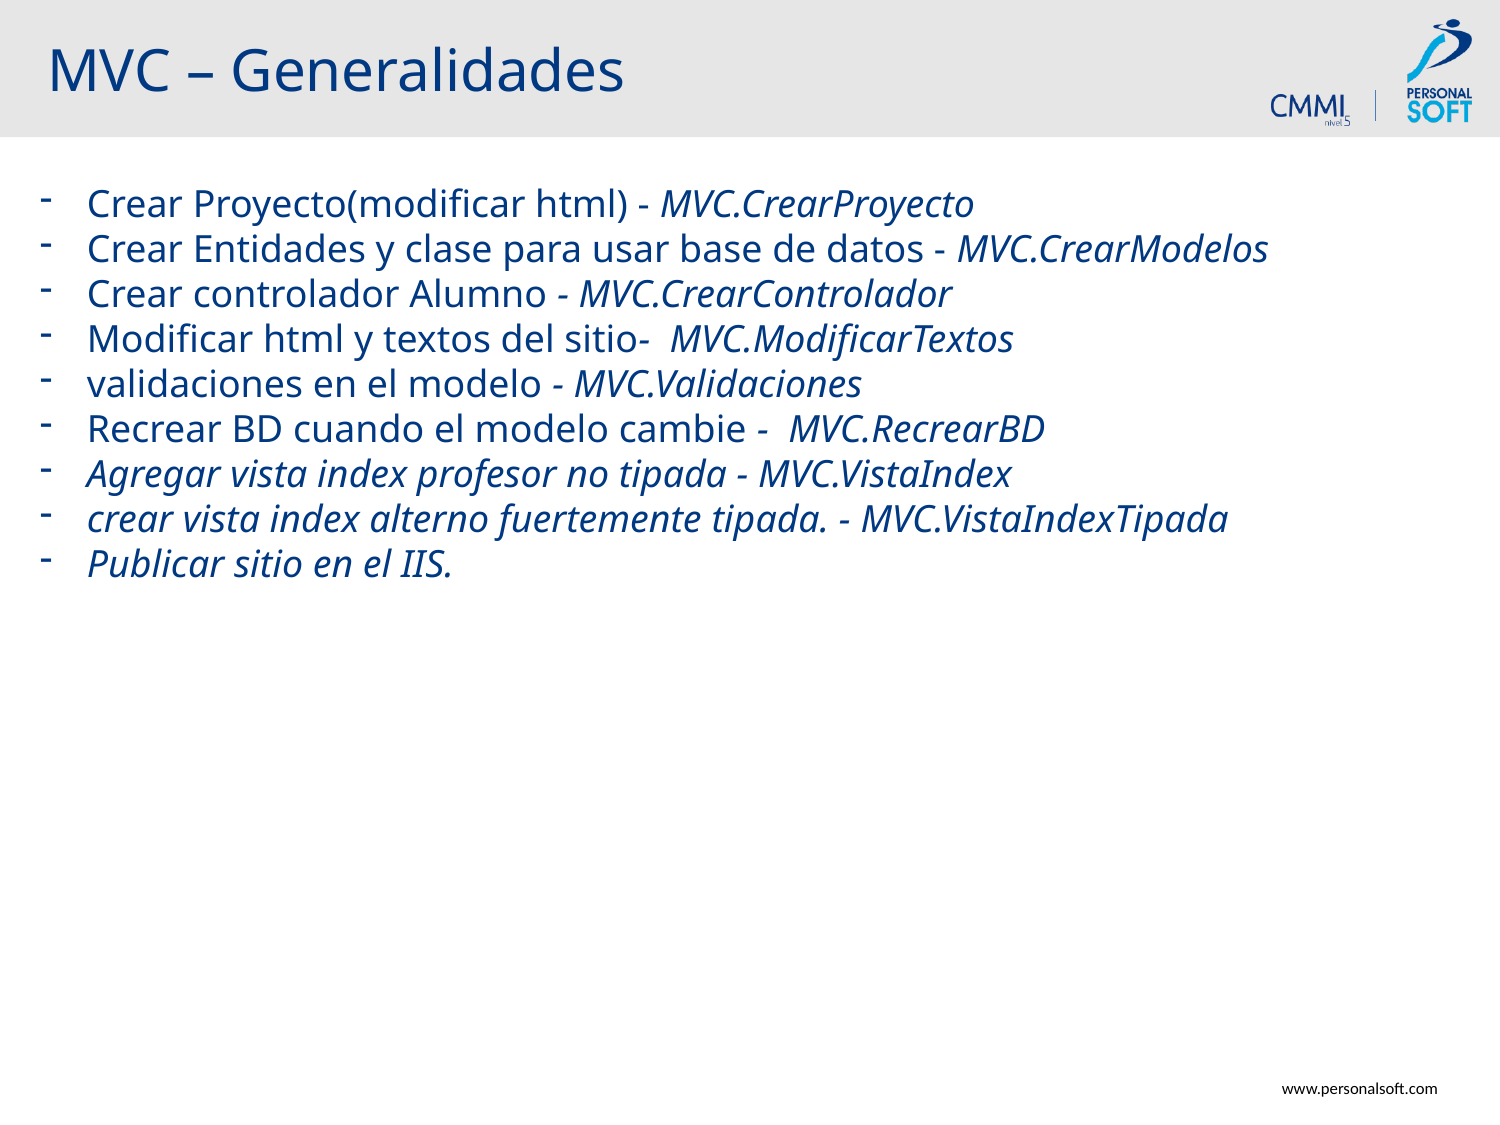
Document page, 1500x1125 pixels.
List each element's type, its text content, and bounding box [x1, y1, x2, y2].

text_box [0, 0, 1500, 138]
text_box Crear Proyecto(modificar html) - MVC.CrearProyecto Crear Entidades y clase para usar base de datos - MVC.CrearModelos Crear controlador Alumno - MVC.CrearControlador Modificar html y textos del sitio- MVC.ModificarTextos validaciones en el modelo - MVC.Validaciones Recrear BD cuando el modelo cambie - MVC.RecrearBD Agregar vista index profesor no tipada - MVC.VistaIndex crear vista index alterno fuertemente tipada. - MVC.VistaIndexTipada Publicar sitio en el IIS. [25, 172, 1435, 593]
text_box www.personalsoft.com [1267, 1070, 1454, 1106]
